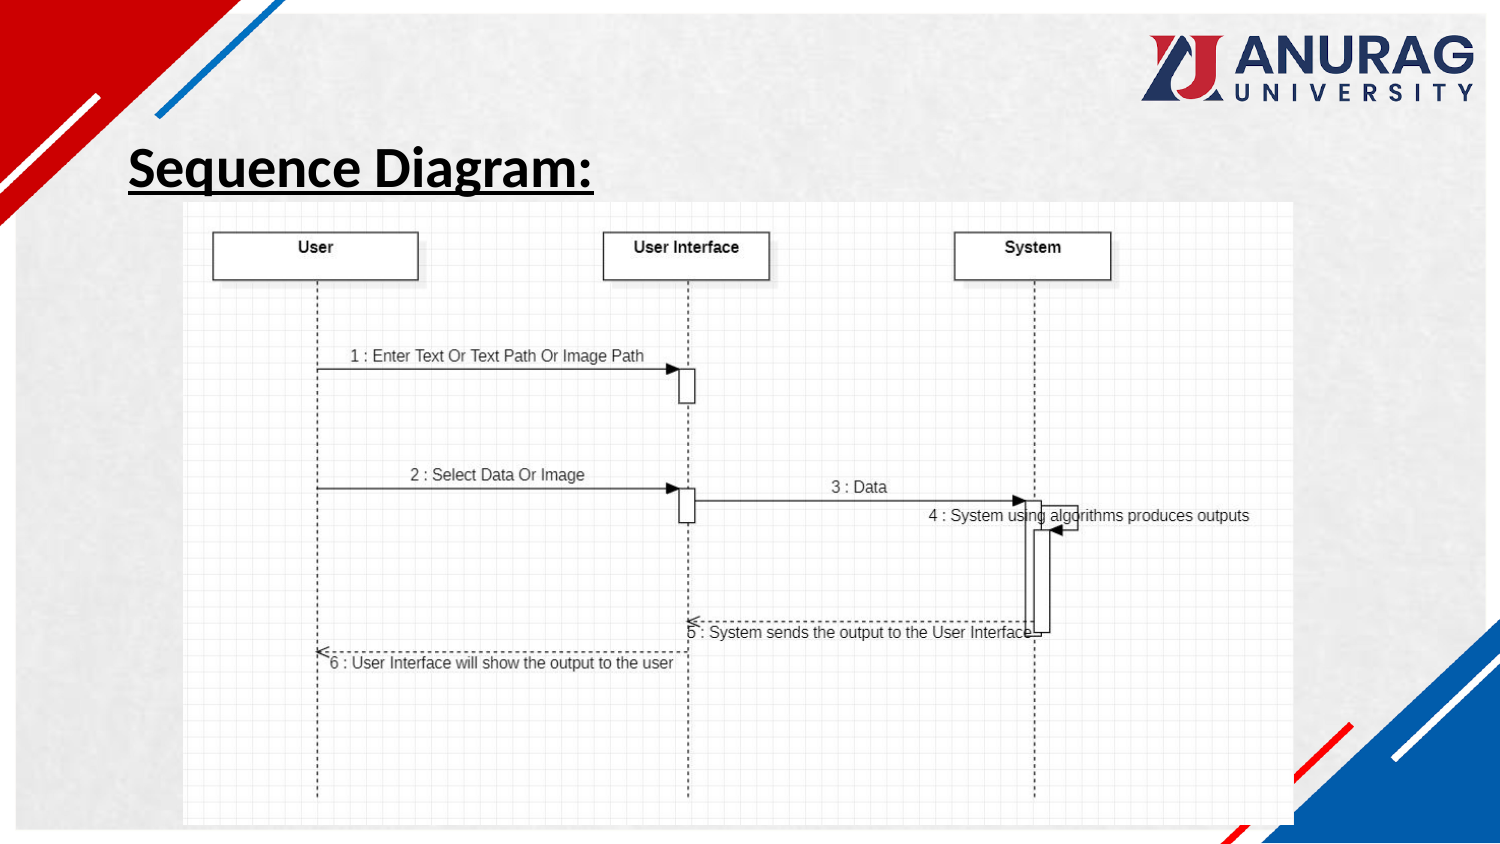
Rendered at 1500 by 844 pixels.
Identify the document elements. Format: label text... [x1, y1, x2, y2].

picture [0, 0, 1500, 844]
text_box Sequence Diagram: [113, 121, 1088, 207]
